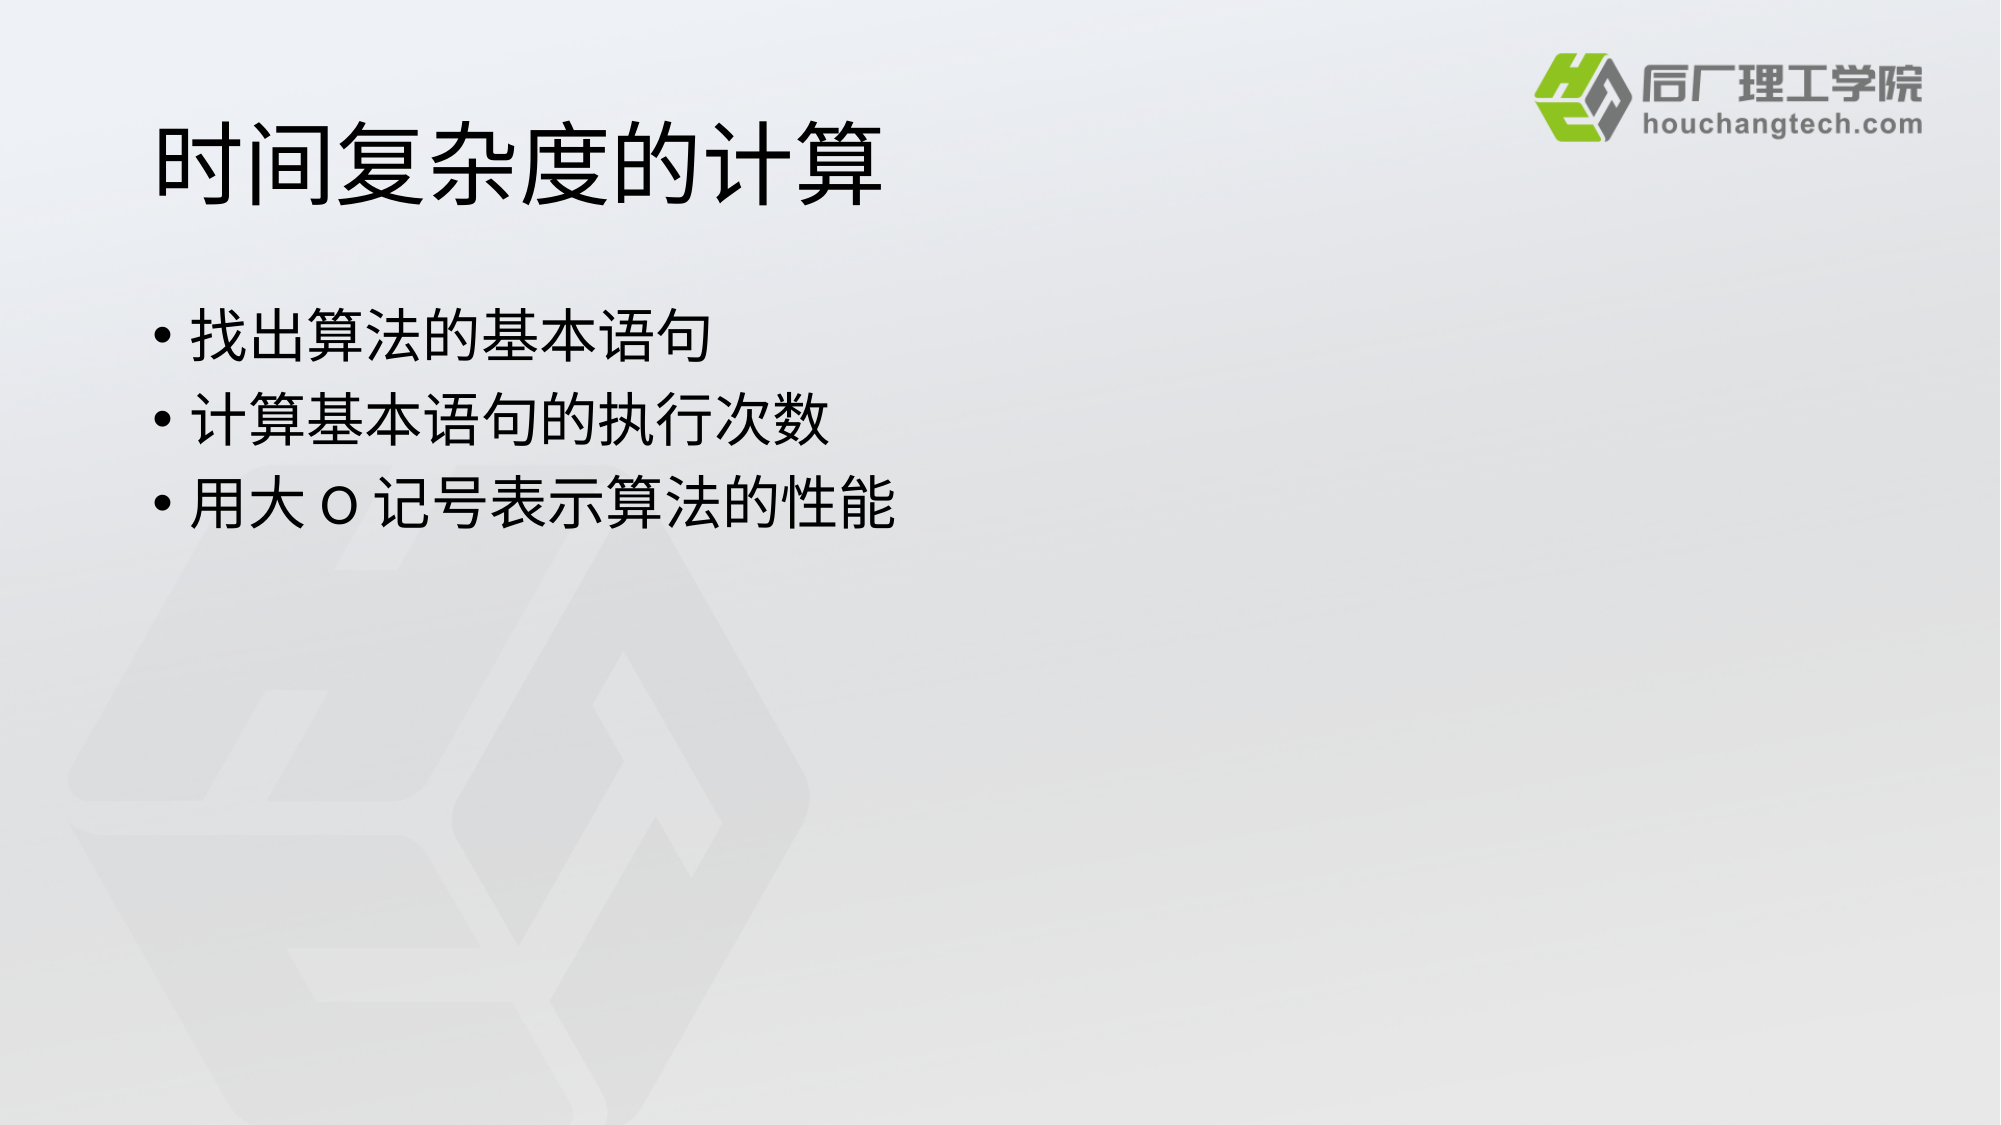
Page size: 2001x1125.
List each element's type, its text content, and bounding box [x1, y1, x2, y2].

title 时间复杂度的计算 [137, 59, 1863, 278]
list 找出算法的基本语句 计算基本语句的执行次数 用大O记号表示算法的性能 [137, 299, 1863, 1014]
picture [0, 0, 2000, 1125]
